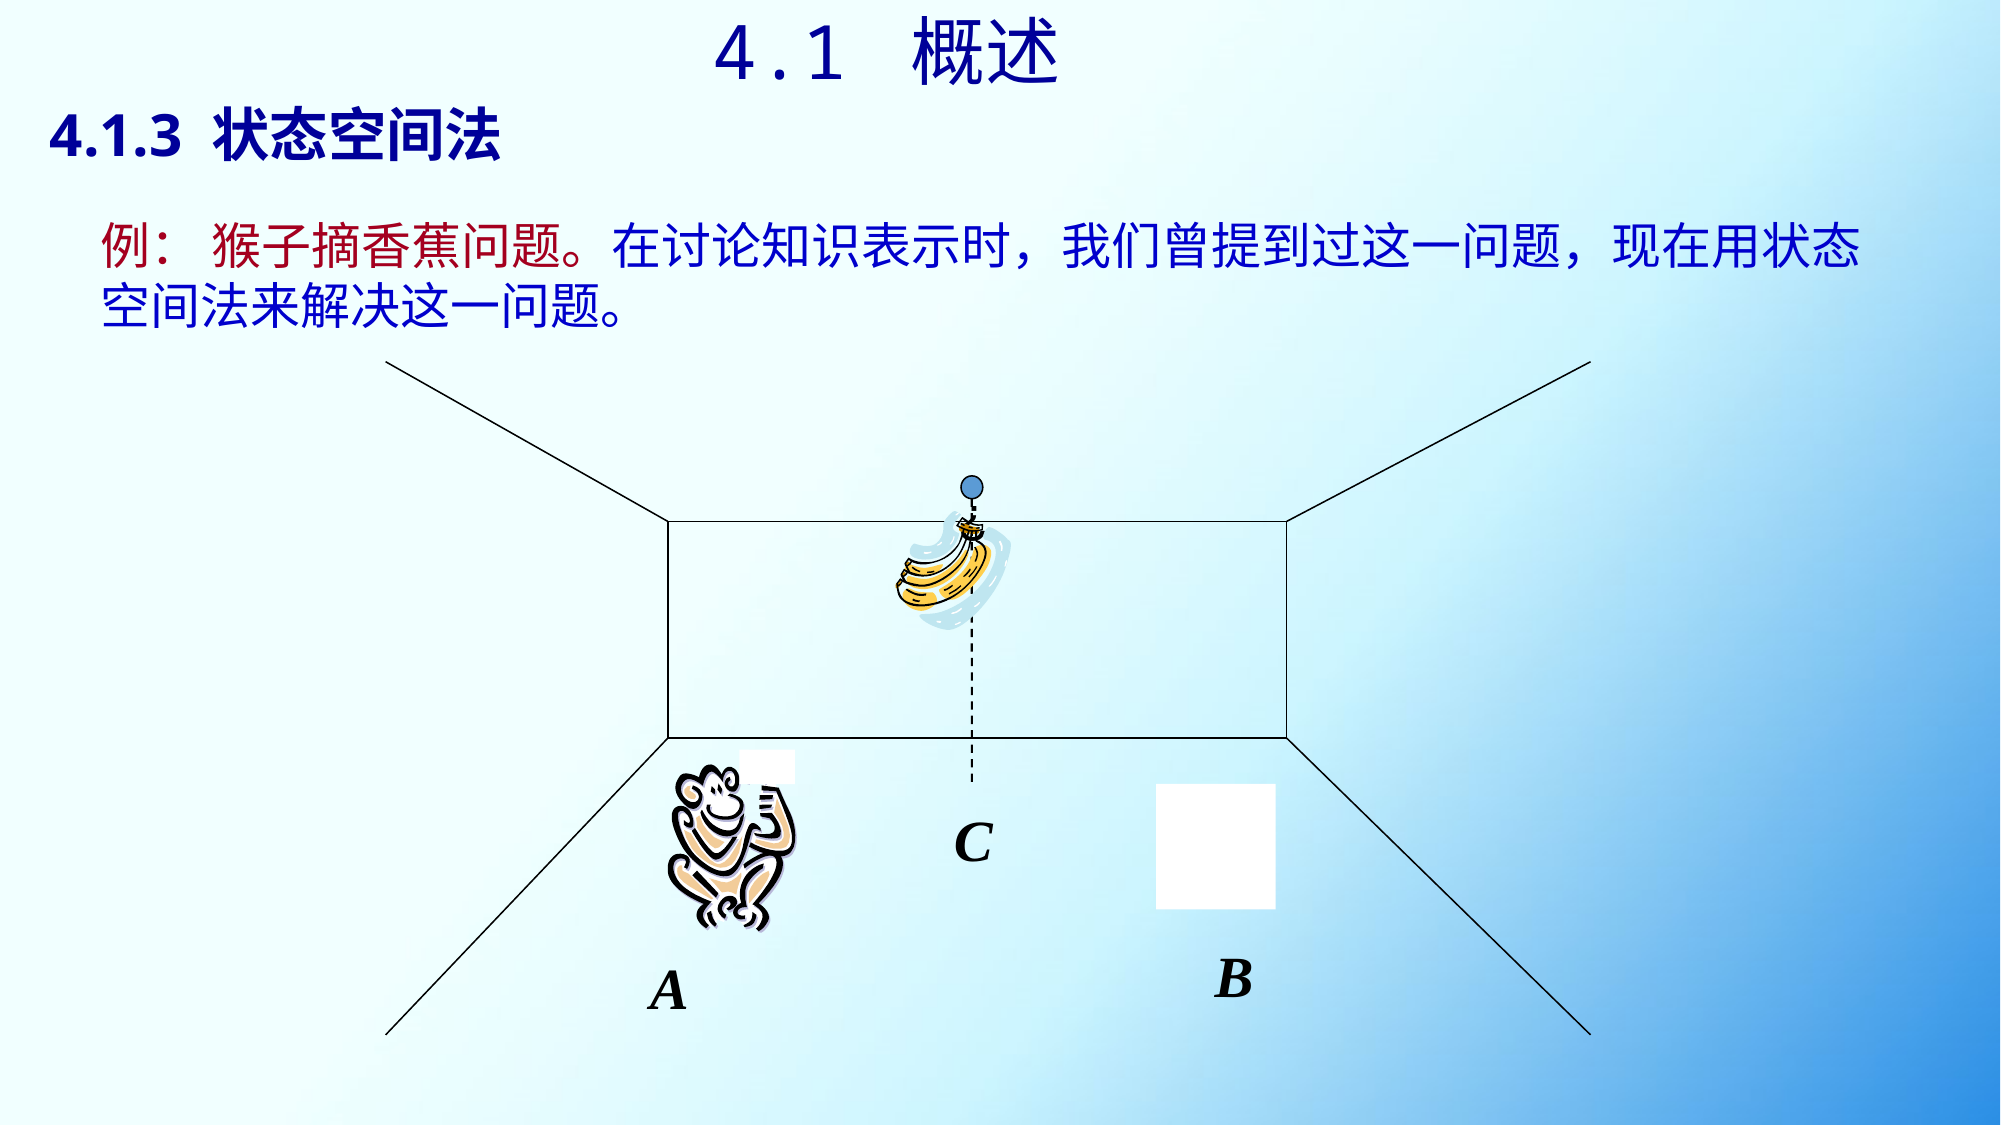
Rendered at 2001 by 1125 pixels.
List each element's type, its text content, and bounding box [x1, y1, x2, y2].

text_box 4.1 概述 [211, 1, 1562, 109]
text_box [385, 361, 1591, 1035]
text_box 例： 猴子摘香蕉问题。在讨论知识表示时，我们曾提到过这一问题，现在用状态空间法来解决这一问题。 [85, 207, 1912, 342]
picture [0, 0, 2001, 1125]
title 4.1.3 状态空间法 [34, 84, 1385, 192]
